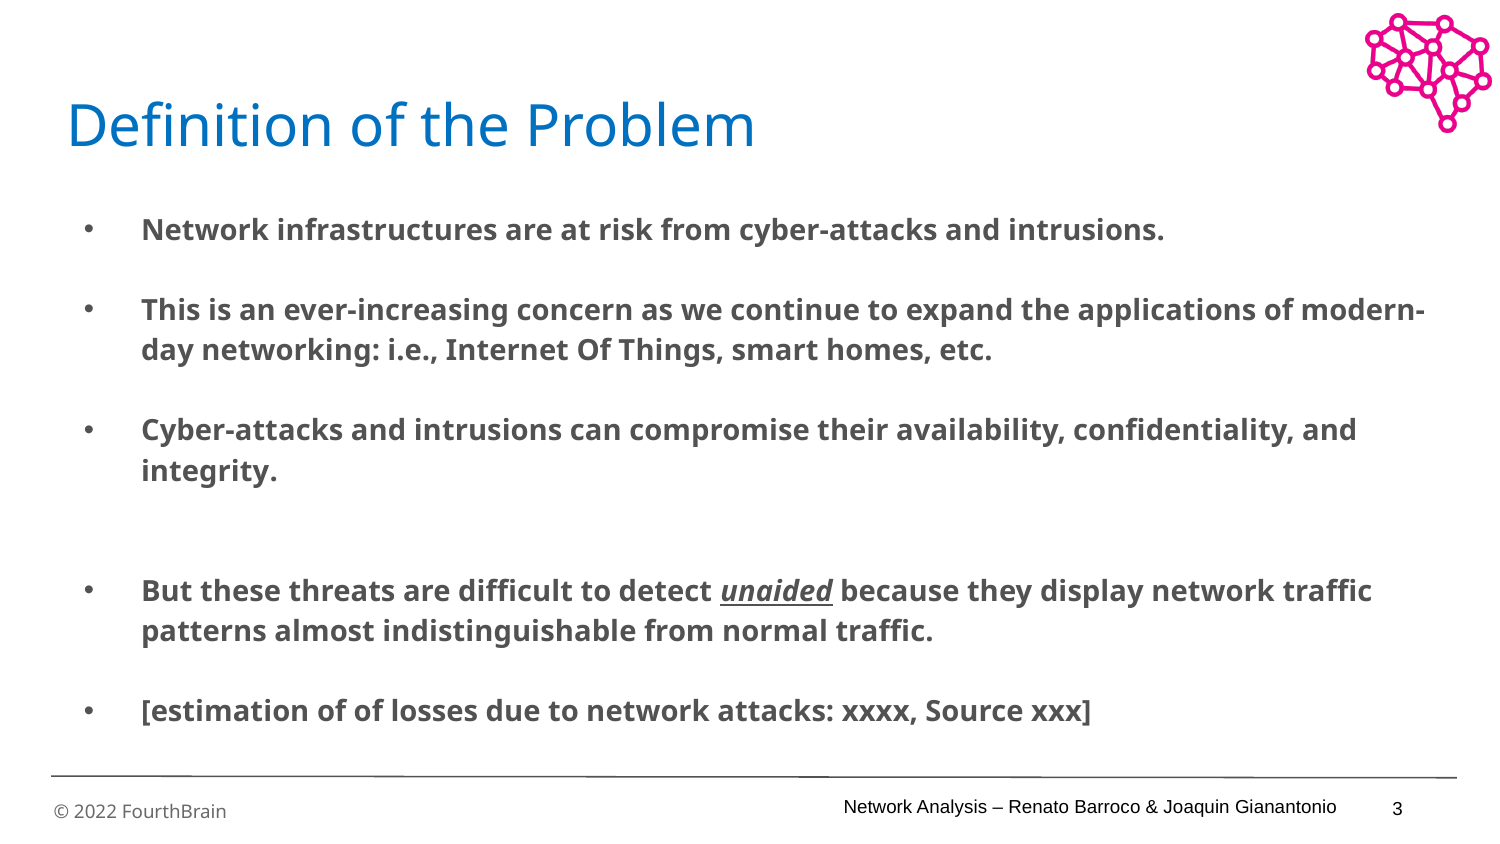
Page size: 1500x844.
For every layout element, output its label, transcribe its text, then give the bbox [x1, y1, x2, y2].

title Definition of the Problem [51, 72, 1449, 167]
list Network infrastructures are at risk from cyber-attacks and intrusions. This is an ever-increasing concern as we continue to expand the applications of modern-day networking: i.e., Internet Of Things, smart homes, etc. Cyber-attacks and intrusions can compromise their availability, confidentiality, and integrity. But these threats are difficult to detect unaided because they display network traffic patterns almost indistinguishable from normal traffic. [estimation of of losses due to network attacks: xxxx, Source xxx] [51, 190, 1449, 750]
picture [1365, 13, 1492, 133]
